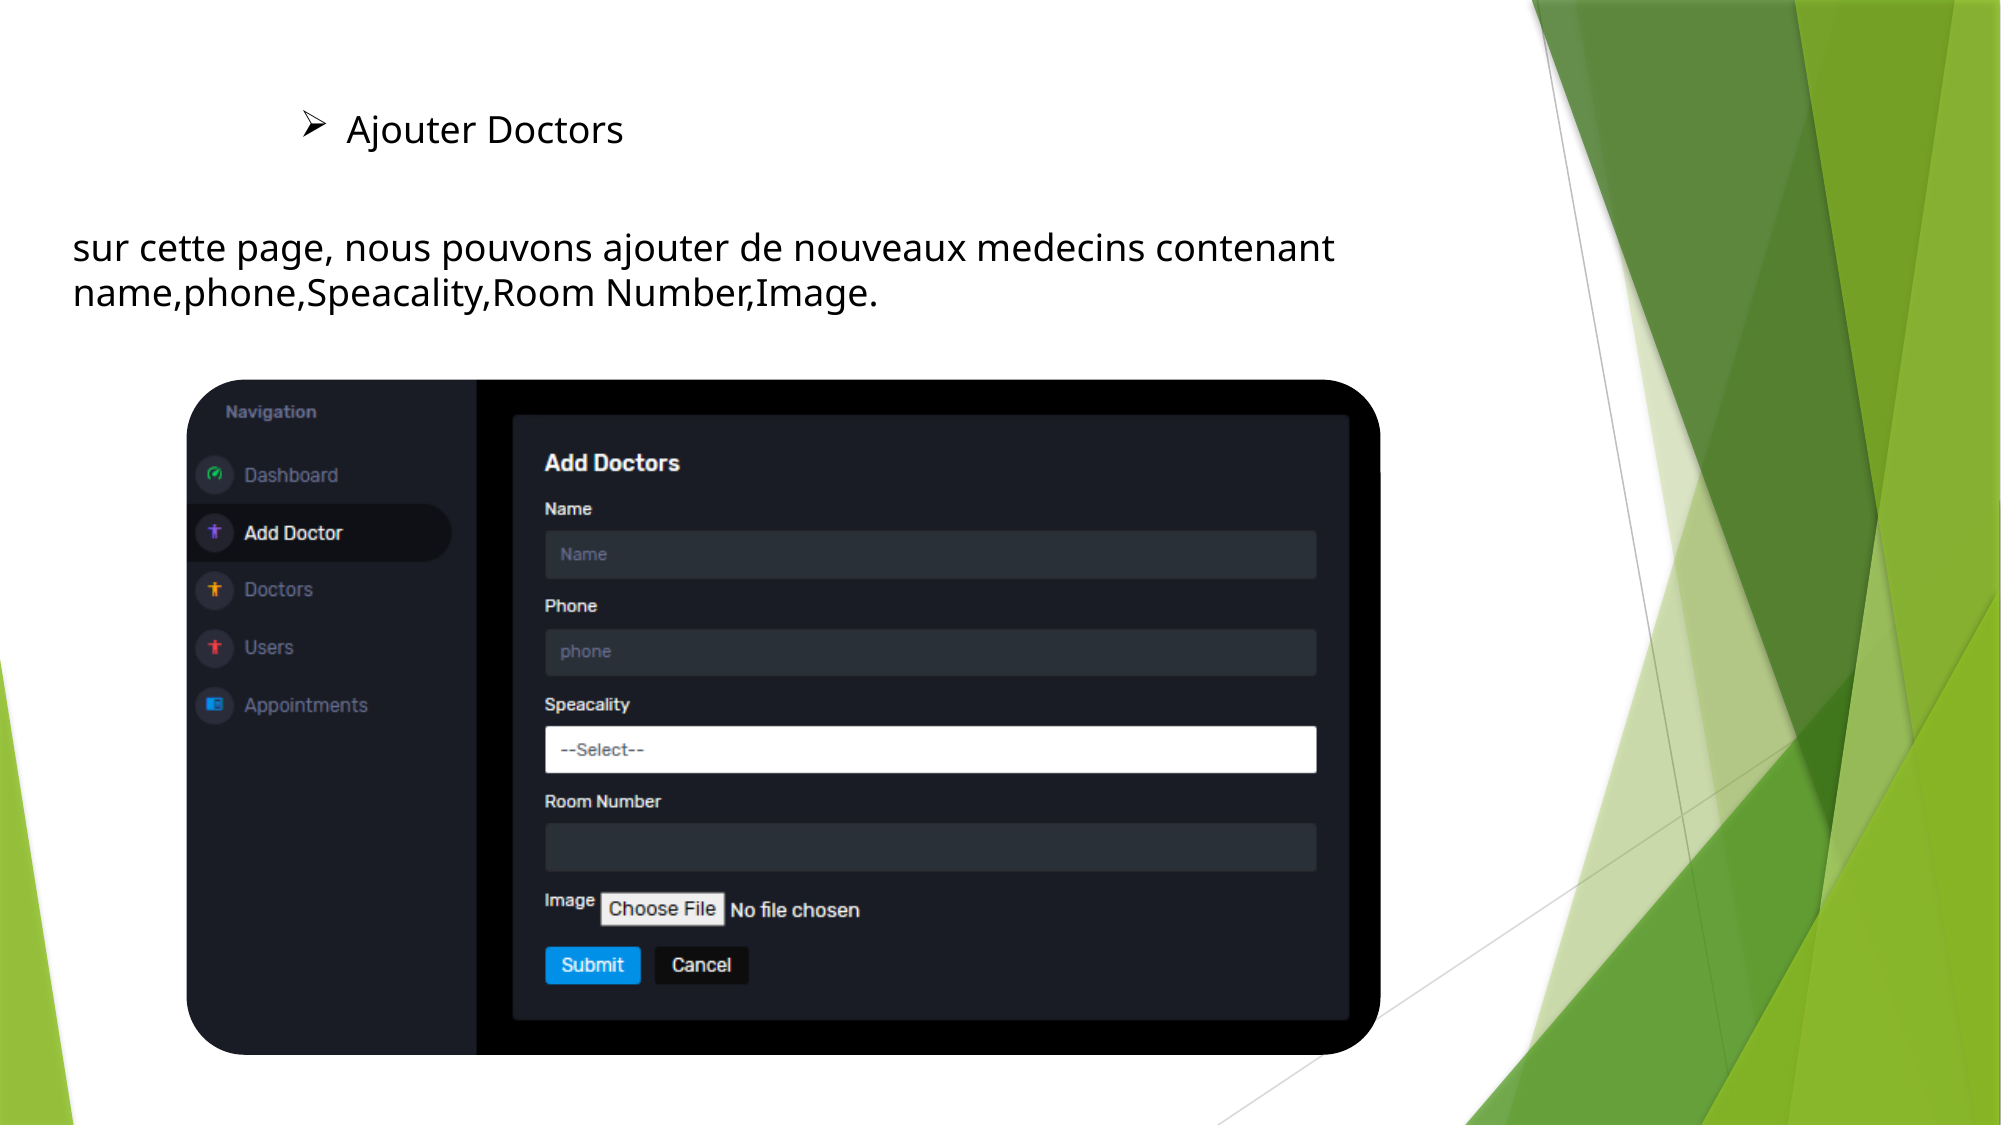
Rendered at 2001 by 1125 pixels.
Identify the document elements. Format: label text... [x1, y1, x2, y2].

picture [186, 379, 1382, 1056]
text_box Ajouter Doctors [284, 98, 903, 159]
text_box sur cette page, nous pouvons ajouter de nouveaux medecins contenant name,phone,Speacality,Room Number,Image. [57, 216, 1449, 322]
